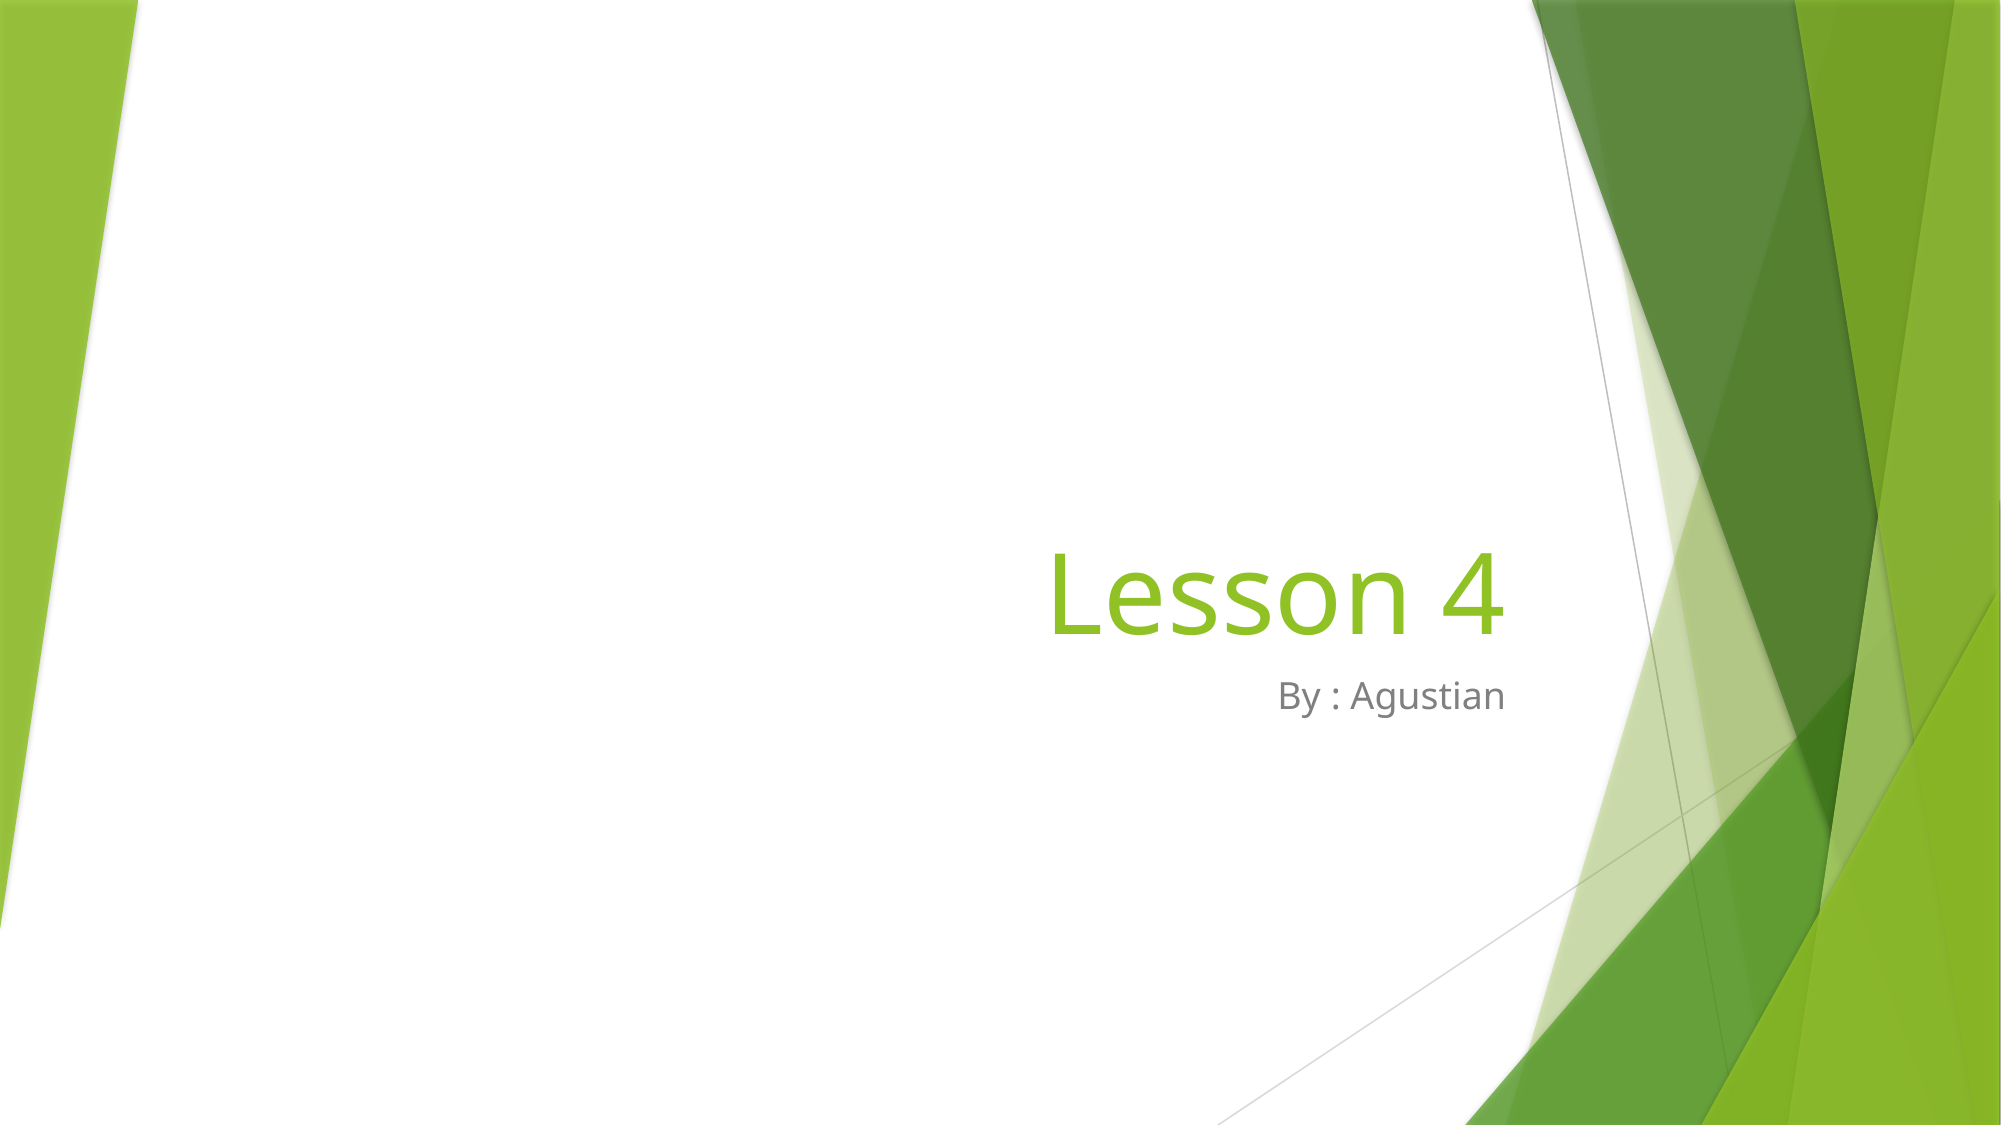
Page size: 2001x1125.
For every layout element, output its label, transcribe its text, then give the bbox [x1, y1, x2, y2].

subtitle By : Agustian [247, 664, 1522, 845]
title Lesson 4 [247, 394, 1522, 664]
